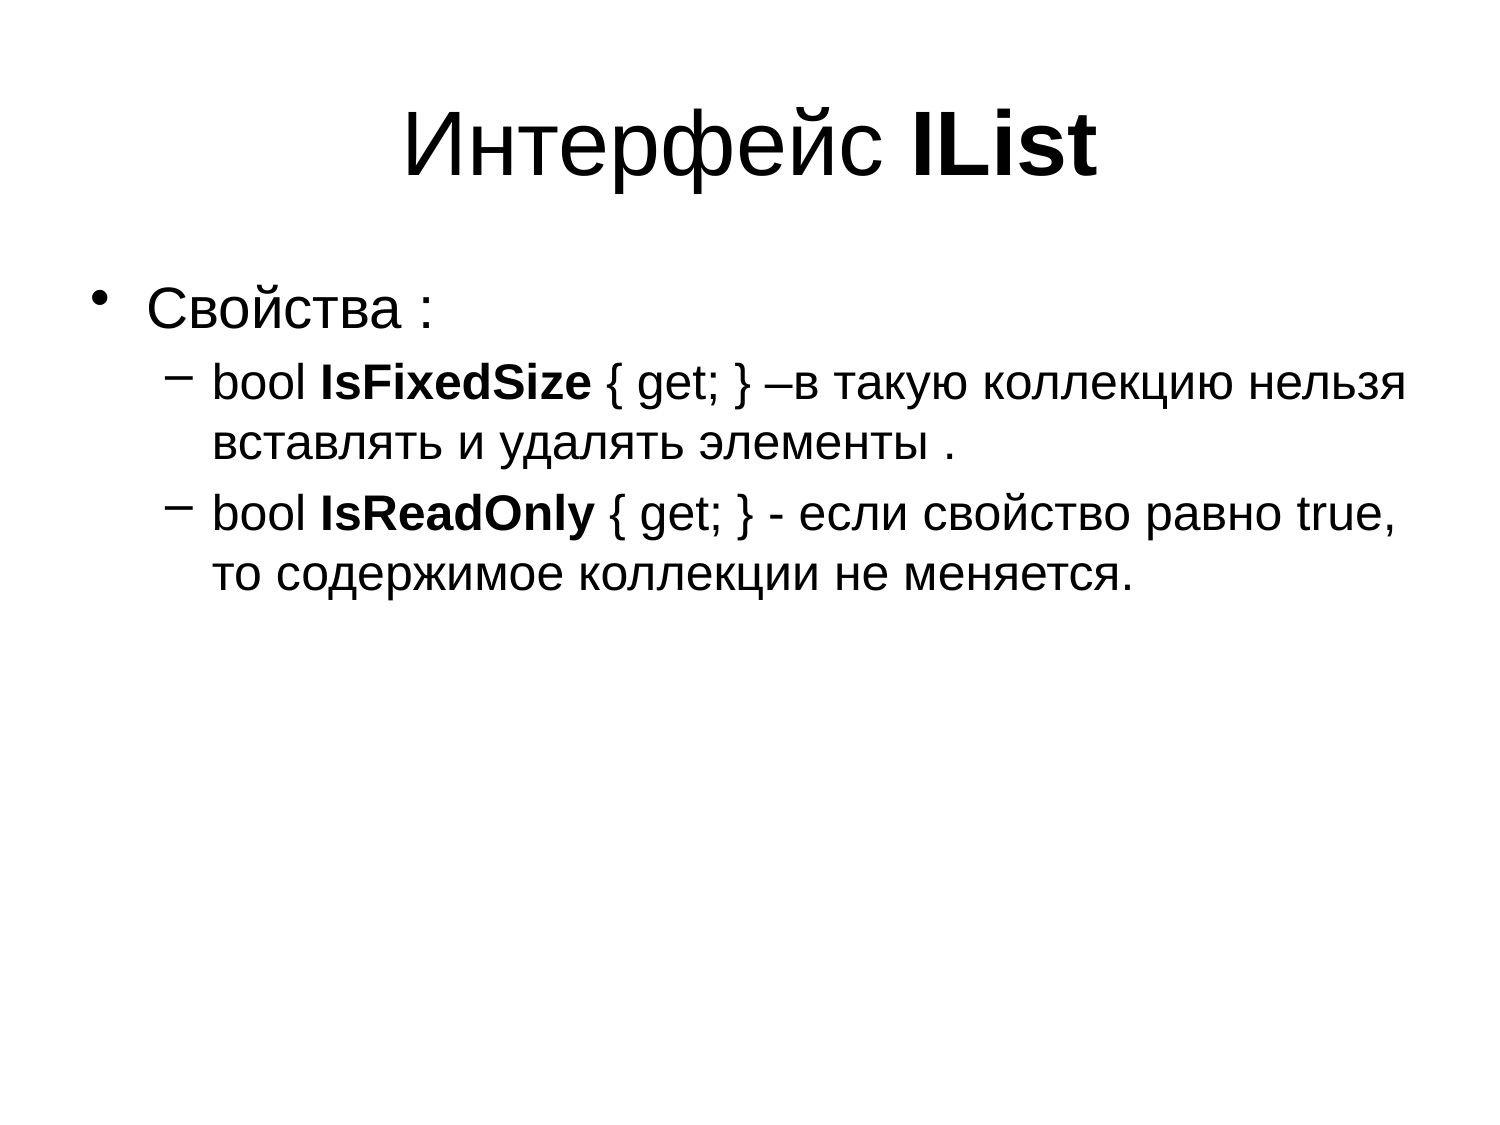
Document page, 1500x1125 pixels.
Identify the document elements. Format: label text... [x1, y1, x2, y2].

title Интерфейс IList [75, 45, 1425, 233]
list Свойства : bool IsFixedSize { get; } –в такую коллекцию нельзя вставлять и удалять элементы . bool IsReadOnly { get; } - если свойство равно true, то содержимое коллекции не меняется. [75, 262, 1425, 1071]
